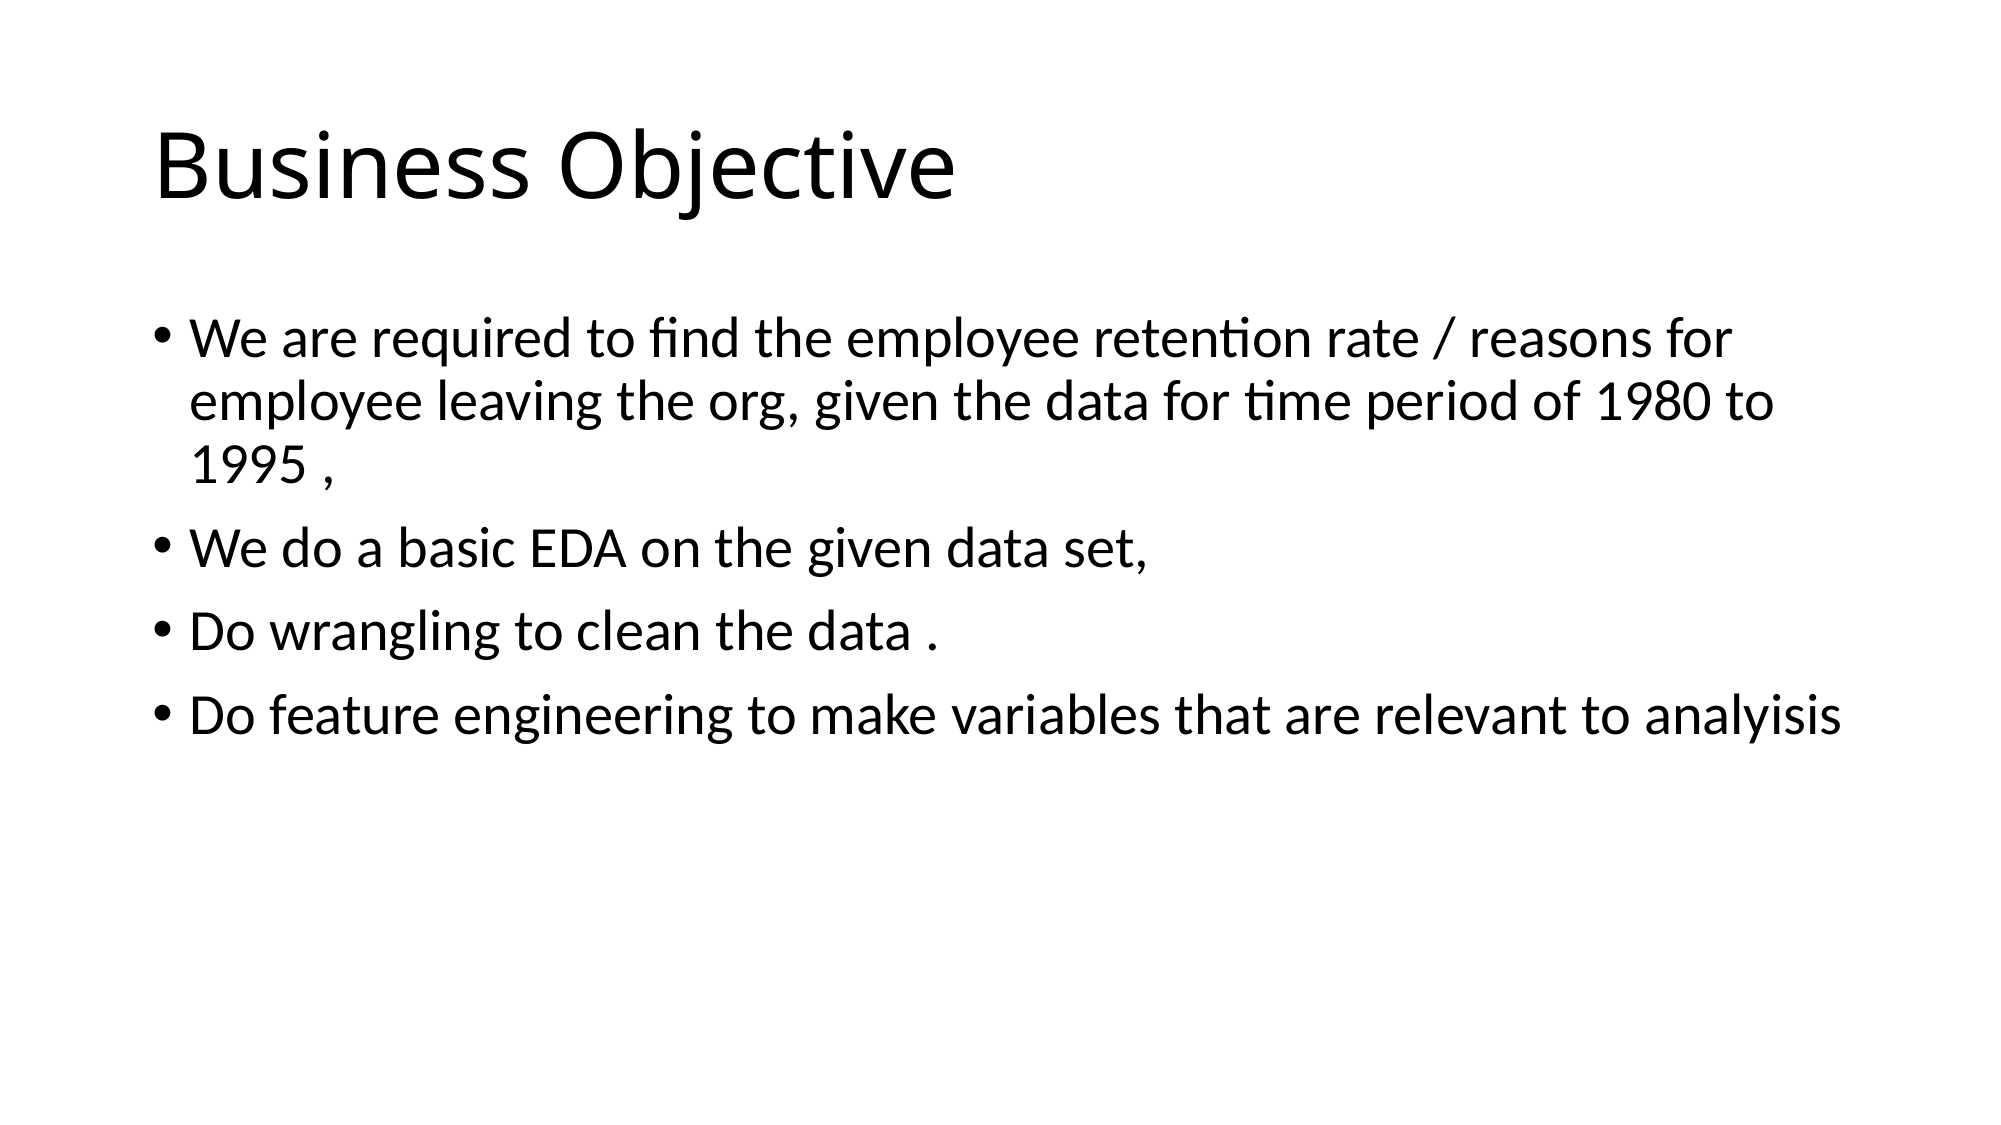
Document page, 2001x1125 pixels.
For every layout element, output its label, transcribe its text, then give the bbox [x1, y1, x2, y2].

title Business Objective [137, 59, 1863, 278]
list We are required to find the employee retention rate / reasons for employee leaving the org, given the data for time period of 1980 to 1995 , We do a basic EDA on the given data set, Do wrangling to clean the data . Do feature engineering to make variables that are relevant to analyisis [137, 299, 1863, 1014]
